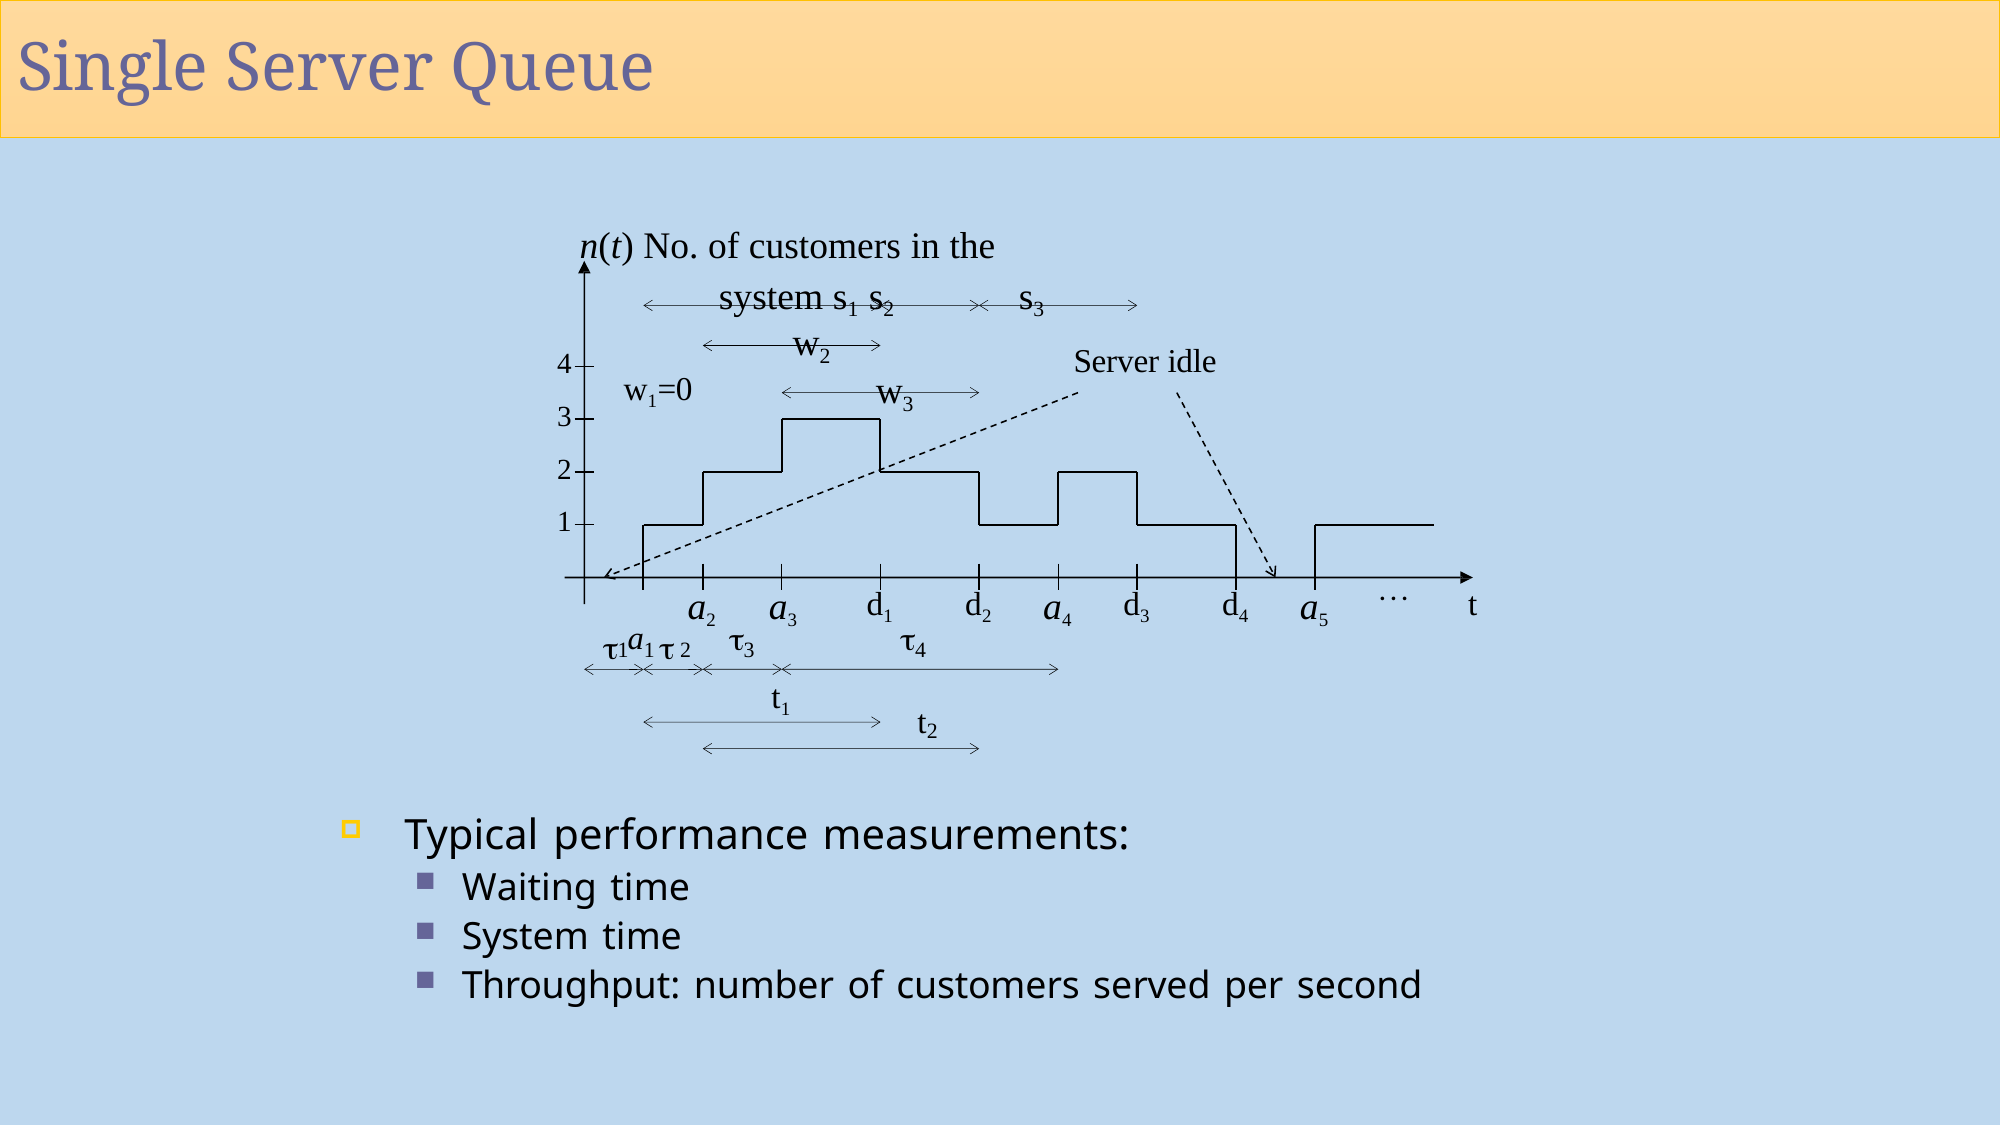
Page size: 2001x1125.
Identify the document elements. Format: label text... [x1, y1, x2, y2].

text_box 4 3 2 1 [555, 344, 574, 538]
text_box [1263, 556, 1269, 563]
text_box t1 [769, 675, 794, 719]
text_box [702, 743, 980, 755]
title Single Server Queue [0, 0, 2000, 138]
text_box [1020, 411, 1028, 416]
text_box 3 [741, 635, 757, 663]
text_box [1212, 459, 1217, 467]
text_box [781, 663, 1059, 675]
text_box  a1  [601, 603, 681, 671]
text_box [603, 568, 616, 580]
text_box [898, 459, 906, 464]
text_box [1000, 419, 1008, 424]
text_box d1 [864, 582, 897, 626]
text_box Typical performance measurements: Waiting time System time Throughput: number of customers served per second [337, 807, 1474, 1007]
text_box [694, 538, 702, 543]
text_box d2 [963, 582, 996, 626]
text_box [1111, 299, 1138, 311]
text_box [1227, 488, 1232, 496]
text_box a2 a3 [685, 581, 799, 630]
text_box  [727, 617, 747, 658]
text_box [633, 562, 641, 567]
text_box [584, 663, 601, 675]
text_box 1 2 [615, 635, 692, 663]
text_box [1265, 565, 1277, 578]
text_box [847, 479, 855, 484]
text_box  [1375, 575, 1413, 616]
text_box [835, 340, 881, 352]
text_box w2 [790, 322, 835, 368]
text_box [857, 475, 865, 480]
text_box 2 [924, 716, 941, 743]
text_box n(t) No. of customers in the system s1 s2 s3 [577, 216, 1111, 322]
text_box d4 [1220, 582, 1253, 626]
text_box w1=0 [621, 366, 697, 411]
text_box  [899, 617, 918, 658]
text_box [1010, 415, 1018, 420]
text_box w3 [873, 366, 918, 416]
text_box [1181, 401, 1186, 409]
text_box [702, 663, 782, 675]
text_box [781, 387, 873, 399]
text_box d3 [1121, 582, 1154, 626]
text_box [684, 542, 692, 547]
text_box [702, 340, 790, 352]
text_box 4 [913, 635, 929, 663]
text_box t [915, 700, 929, 741]
text_box [1232, 498, 1238, 505]
text_box [681, 663, 703, 676]
text_box [643, 716, 881, 728]
text_box [1071, 391, 1079, 396]
text_box Server idle [1071, 339, 1222, 380]
text_box t [1466, 582, 1480, 623]
text_box [949, 439, 957, 444]
text_box [1201, 440, 1207, 447]
text_box [1061, 395, 1069, 400]
text_box [1413, 571, 1473, 584]
text_box [908, 455, 916, 460]
text_box a5 [1297, 581, 1332, 630]
text_box a4 [1041, 581, 1076, 630]
text_box [643, 558, 651, 563]
